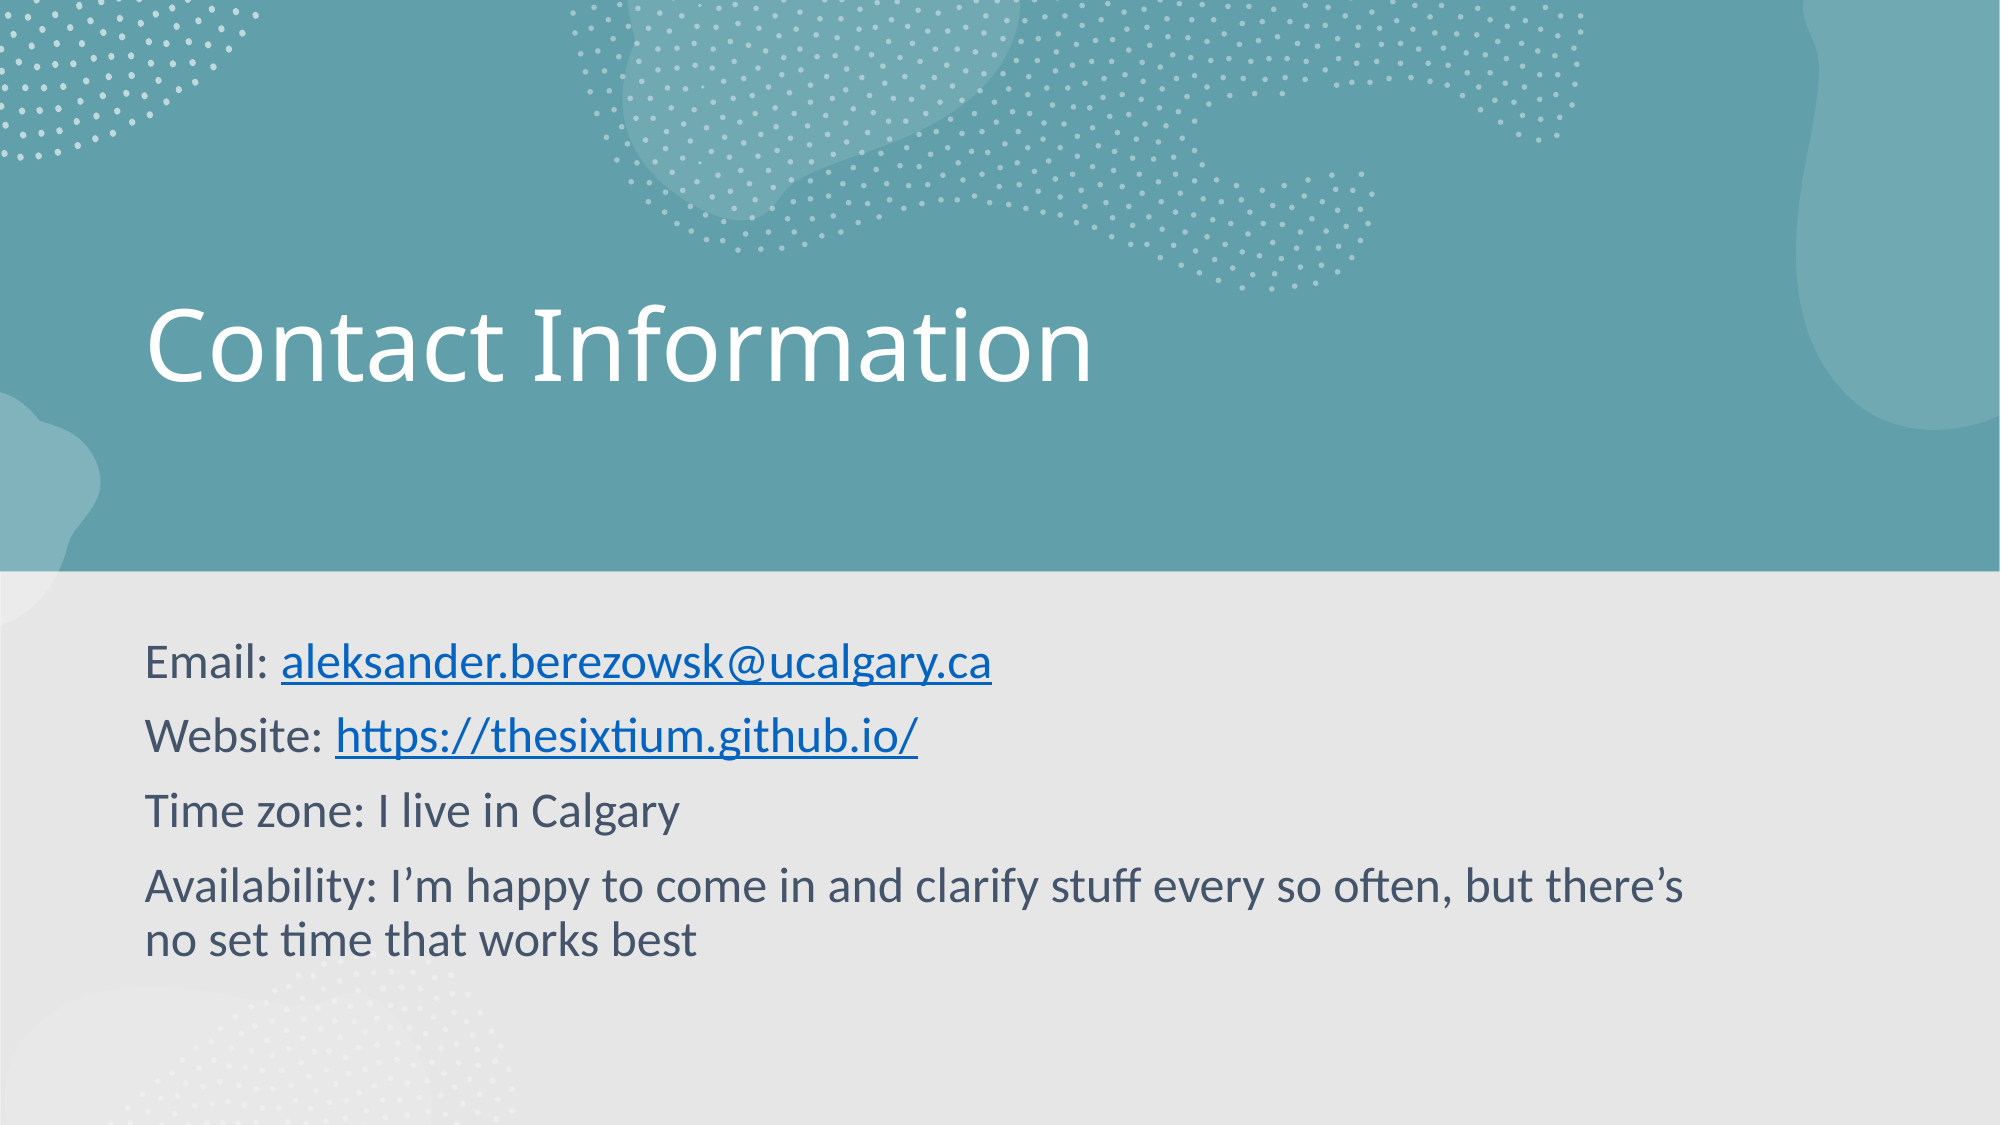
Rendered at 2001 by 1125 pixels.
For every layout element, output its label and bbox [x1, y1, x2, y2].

text_box [0, 0, 2000, 1125]
